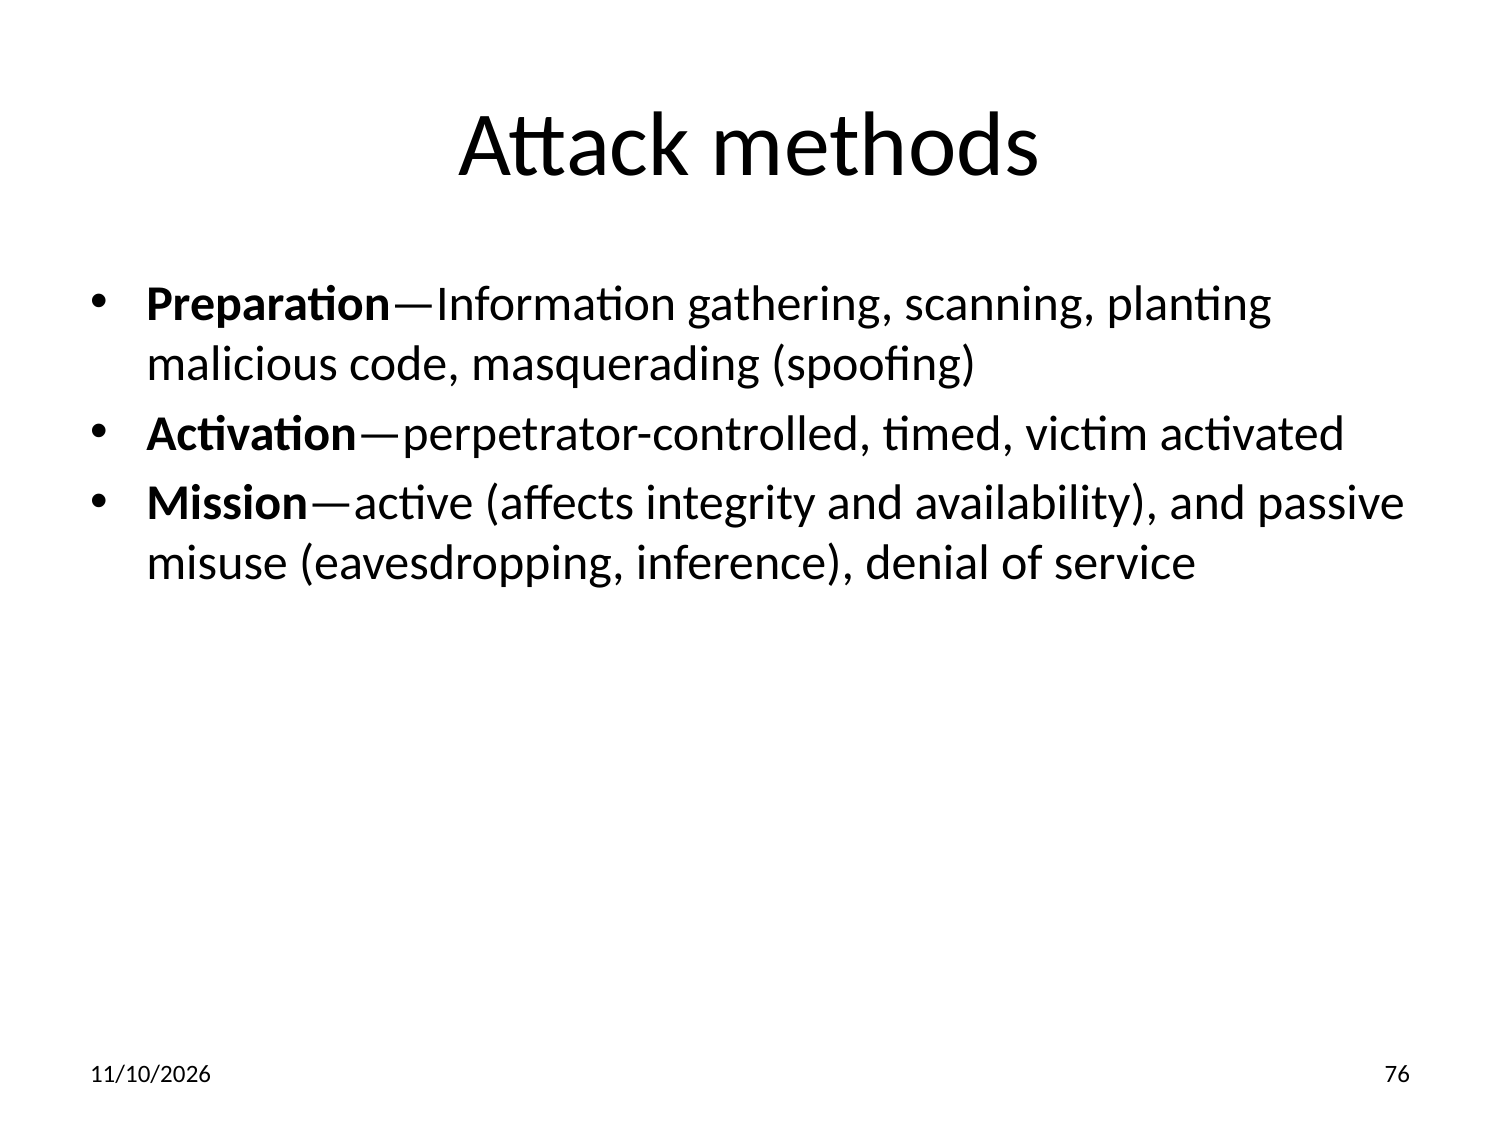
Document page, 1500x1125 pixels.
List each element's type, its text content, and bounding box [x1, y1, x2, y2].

slide_number 76 [1074, 1042, 1425, 1103]
title Attack methods [75, 45, 1425, 233]
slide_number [75, 1042, 425, 1103]
list Preparation—Information gathering, scanning, planting malicious code, masquerading (spoofing) Activation—perpetrator-controlled, timed, victim activated Mission—active (affects integrity and availability), and passive misuse (eavesdropping, inference), denial of service [75, 262, 1425, 1005]
